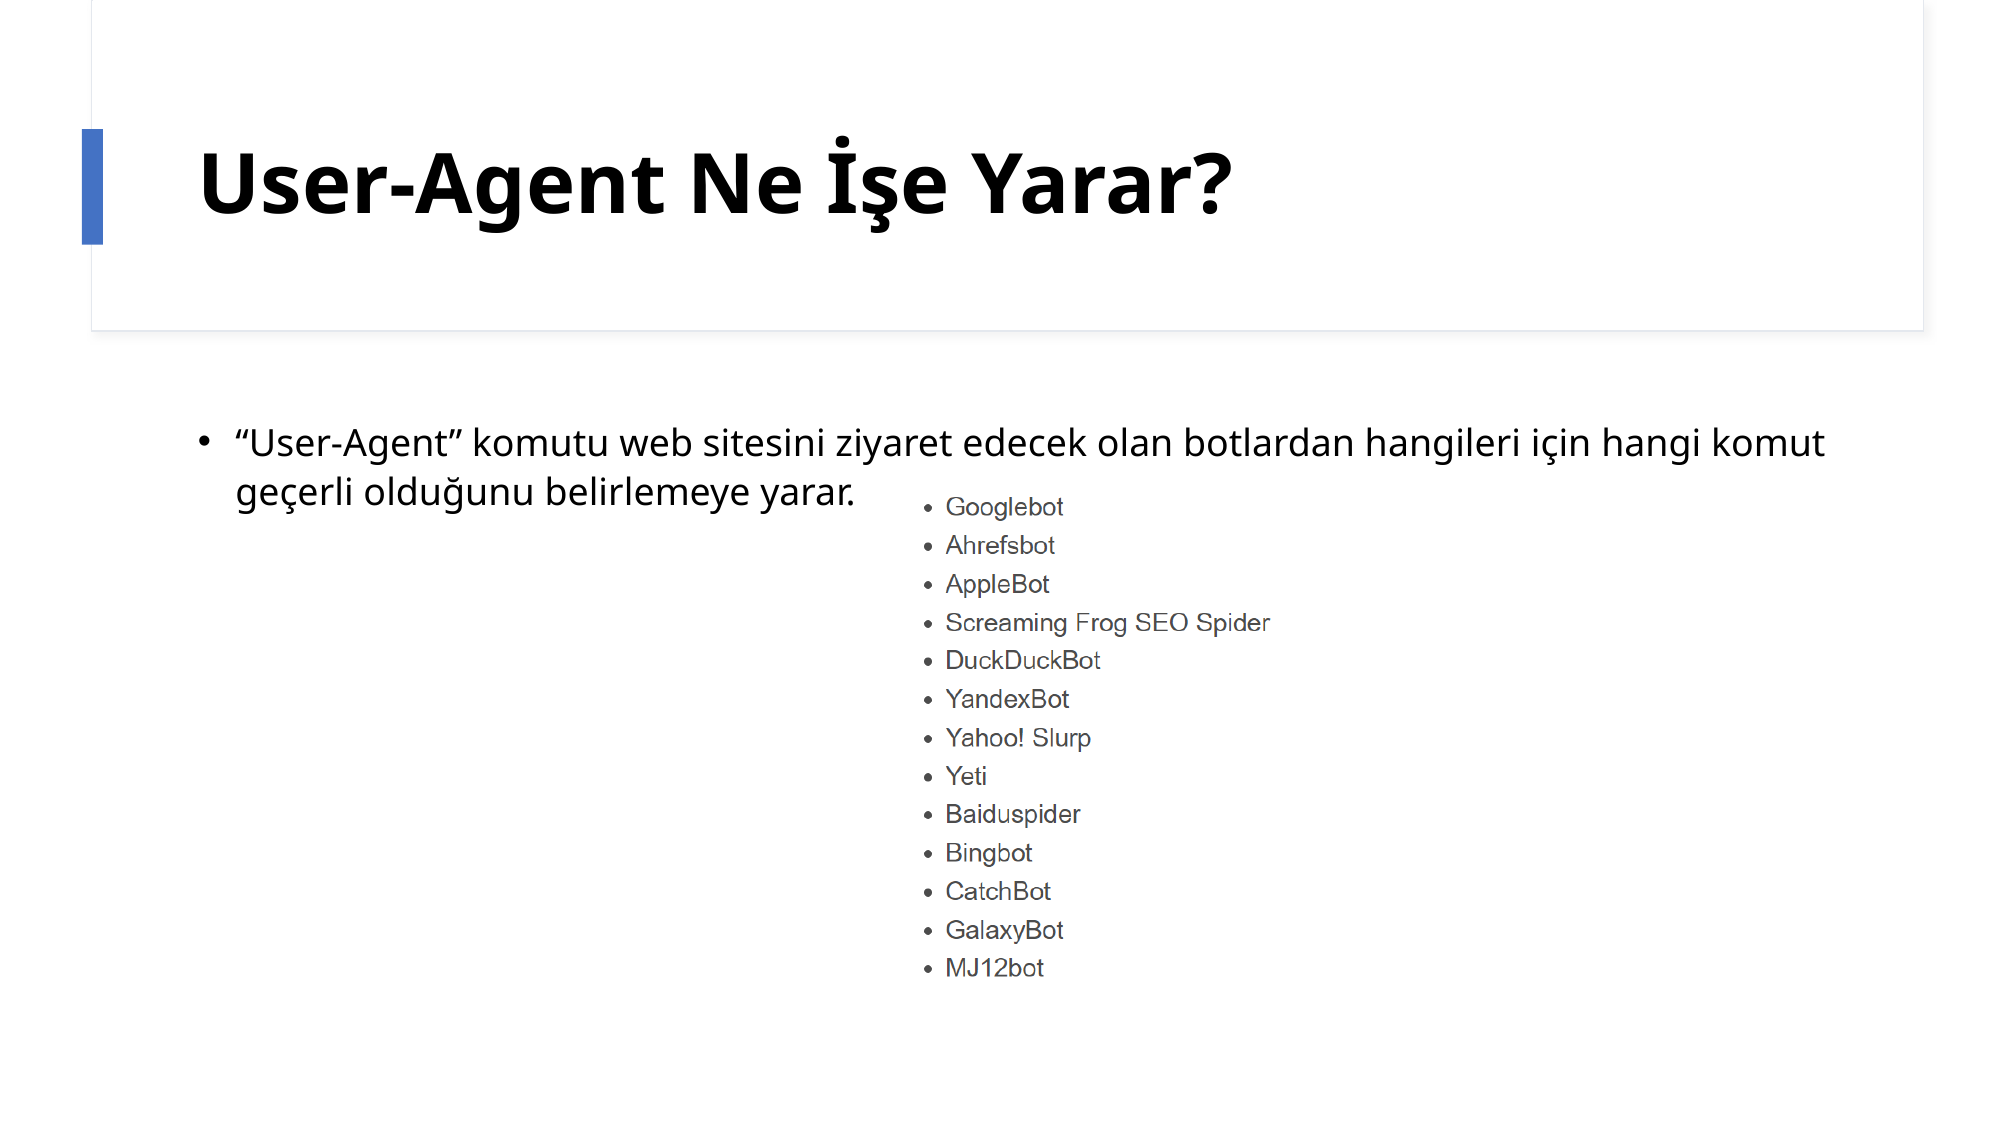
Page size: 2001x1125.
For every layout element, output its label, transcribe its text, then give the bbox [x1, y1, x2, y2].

list “User-Agent” komutu web sitesini ziyaret edecek olan botlardan hangileri için hangi komut geçerli olduğunu belirlemeye yarar. [183, 406, 1851, 1013]
title User-Agent Ne İşe Yarar? [183, 90, 1851, 284]
picture [911, 489, 1291, 977]
